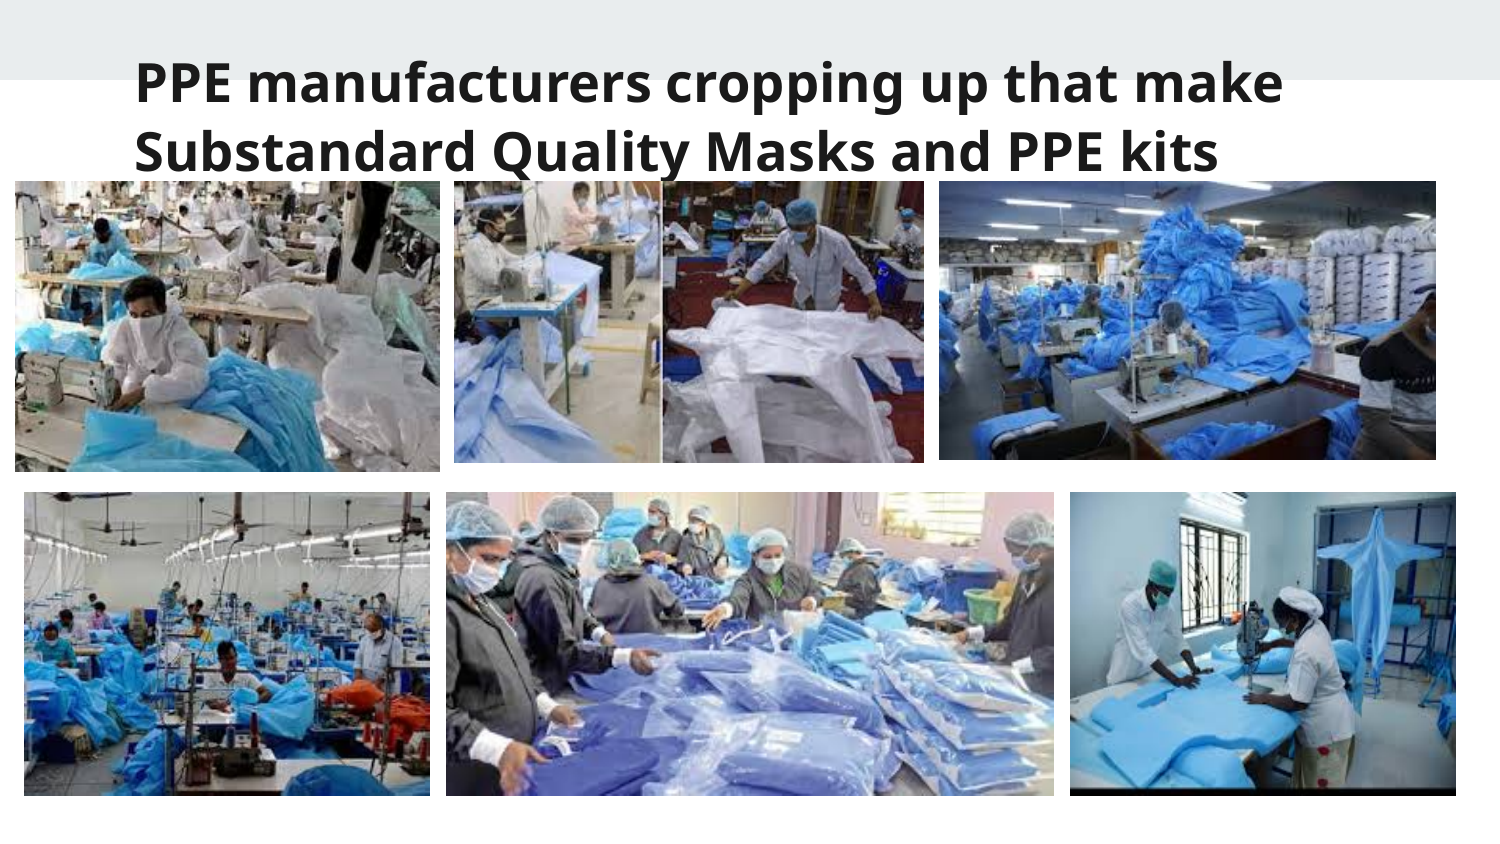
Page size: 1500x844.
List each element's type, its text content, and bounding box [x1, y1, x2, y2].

picture [24, 492, 430, 797]
picture [15, 180, 440, 472]
picture [938, 180, 1437, 460]
picture [454, 180, 924, 463]
picture [446, 492, 1054, 797]
title PPE manufacturers cropping up that make Substandard Quality Masks and PPE kits [119, 28, 1381, 117]
picture [1069, 492, 1456, 797]
